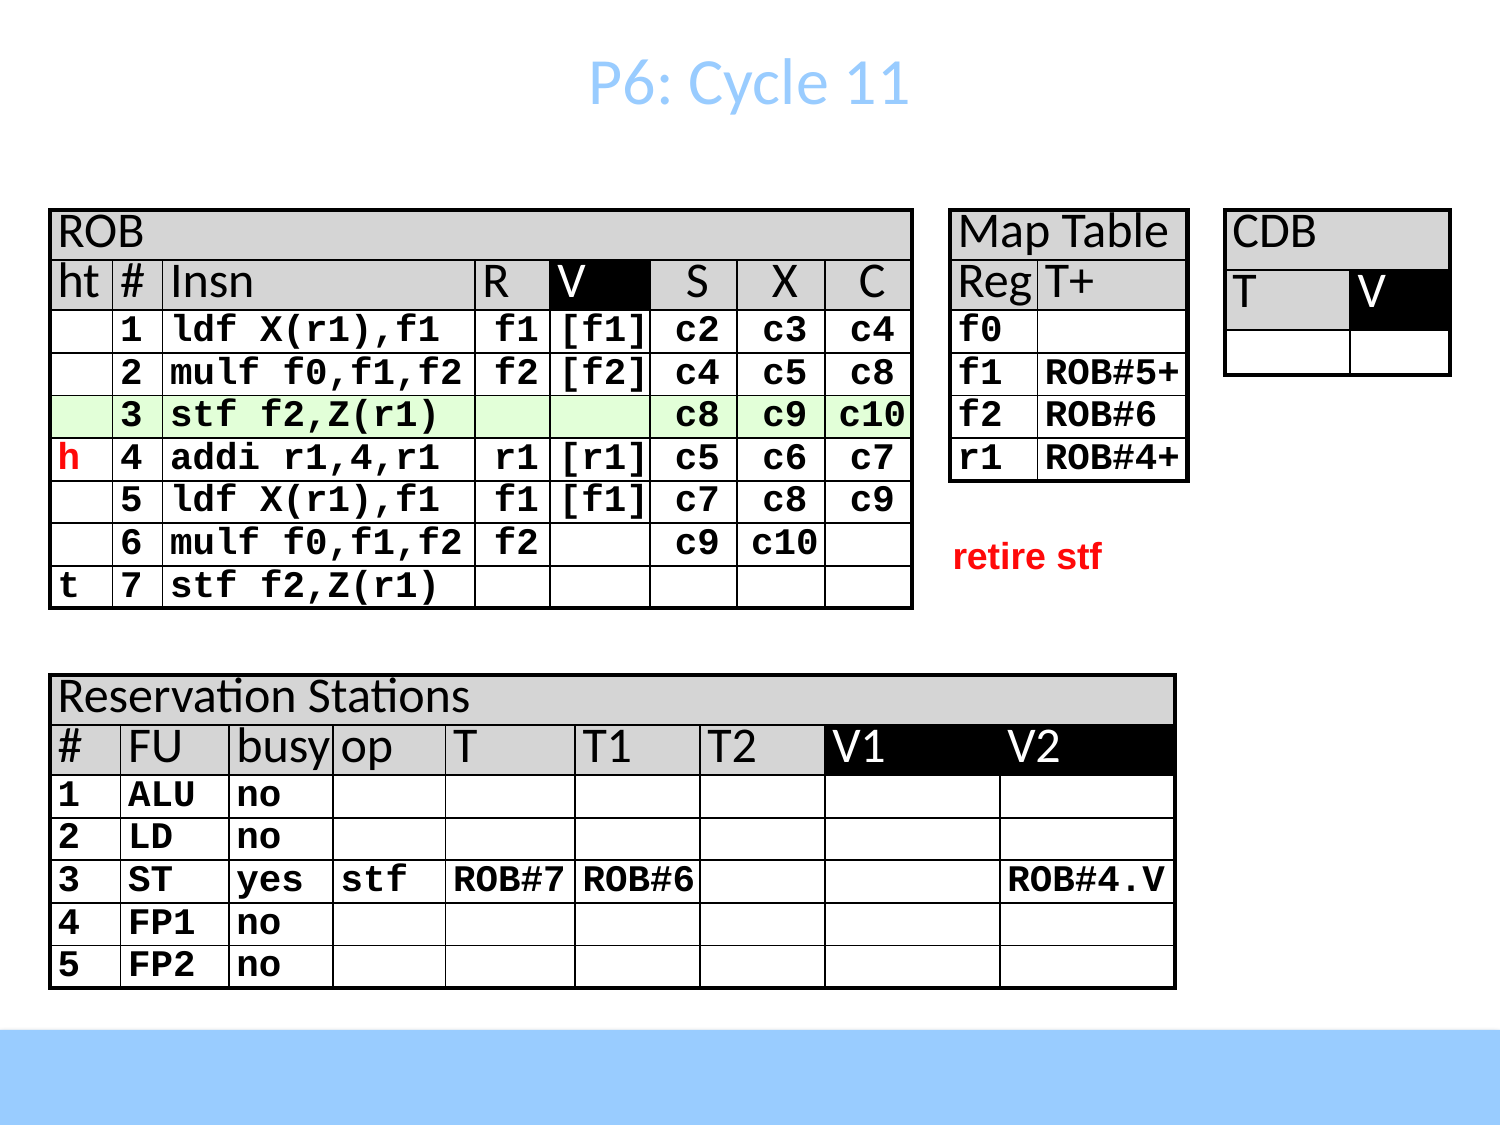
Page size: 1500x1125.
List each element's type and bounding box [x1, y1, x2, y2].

table_cell [1001, 861, 1173, 902]
table_cell [551, 439, 649, 480]
table_cell [738, 261, 824, 309]
table_cell [476, 311, 549, 352]
table_cell [446, 946, 574, 986]
table_cell [738, 396, 824, 437]
table_header [52, 677, 1173, 724]
table_cell [446, 726, 574, 774]
table_cell [1001, 819, 1173, 859]
table_cell [701, 819, 824, 859]
table_cell [163, 261, 474, 309]
table_cell [113, 354, 162, 395]
table_header [52, 212, 910, 259]
table_cell [121, 861, 228, 902]
table_cell [52, 482, 112, 522]
table_cell [230, 861, 332, 902]
table_cell [52, 439, 112, 480]
table_cell [446, 904, 574, 945]
table_cell [476, 482, 549, 522]
table_cell [52, 524, 112, 565]
table_cell [1227, 331, 1349, 373]
table_cell [826, 861, 999, 902]
text_box [507, 610, 988, 696]
table_cell [651, 396, 736, 437]
table_cell [826, 819, 999, 859]
table_cell [163, 354, 474, 395]
table_cell [230, 946, 332, 986]
table_cell [113, 439, 162, 480]
table_cell [446, 861, 574, 902]
table_cell [576, 946, 699, 986]
table_cell [651, 354, 736, 395]
table_cell [551, 311, 649, 352]
table_cell [1038, 439, 1185, 479]
table_cell [113, 261, 162, 309]
table_cell [1001, 776, 1173, 817]
table_cell [738, 354, 824, 395]
table_cell [651, 524, 736, 565]
table_cell [952, 311, 1037, 352]
table_cell [701, 946, 824, 986]
table_cell [163, 396, 474, 437]
table_cell [651, 482, 736, 522]
table_cell [826, 311, 910, 352]
table_cell [551, 261, 649, 309]
table_cell [826, 482, 910, 522]
table_cell [738, 482, 824, 522]
table_cell [952, 396, 1037, 437]
table_cell [651, 567, 736, 606]
table_cell [651, 439, 736, 480]
table_cell [113, 482, 162, 522]
table_cell [476, 354, 549, 395]
table_cell [576, 861, 699, 902]
table_cell [52, 904, 120, 945]
table_cell [952, 261, 1037, 309]
table_cell [826, 261, 910, 309]
table_cell [701, 776, 824, 817]
title [0, 30, 1500, 126]
table_cell [952, 354, 1037, 395]
table_cell [1038, 396, 1185, 437]
table_cell [738, 524, 824, 565]
table_cell [826, 904, 999, 945]
table_cell [446, 776, 574, 817]
table_cell [551, 396, 649, 437]
table_cell [476, 439, 549, 480]
table_cell [52, 776, 120, 817]
table_cell [551, 354, 649, 395]
table_cell [52, 726, 120, 774]
table_cell [738, 439, 824, 480]
table_cell [1351, 331, 1448, 373]
table_cell [334, 819, 445, 859]
table_cell [230, 904, 332, 945]
table_cell [121, 819, 228, 859]
table_cell [334, 776, 445, 817]
table_cell [826, 524, 910, 565]
table_cell [826, 567, 910, 606]
table_cell [446, 819, 574, 859]
table_cell [738, 567, 824, 606]
table_cell [121, 946, 228, 986]
table_cell [163, 567, 474, 606]
table_cell [701, 861, 824, 902]
table_cell [121, 726, 228, 774]
table_cell [551, 524, 649, 565]
table_cell [334, 946, 445, 986]
table_cell [52, 946, 120, 986]
table_cell [230, 726, 332, 774]
table_cell [230, 819, 332, 859]
table_cell [551, 482, 649, 522]
table_cell [163, 311, 474, 352]
table_cell [113, 524, 162, 565]
table_cell [1038, 261, 1185, 309]
table_cell [334, 726, 445, 774]
table_cell [1038, 354, 1185, 395]
table_cell [1001, 946, 1173, 986]
table_cell [826, 354, 910, 395]
table_header [952, 212, 1185, 259]
table_cell [52, 861, 120, 902]
table_cell [952, 439, 1037, 479]
table_cell [738, 311, 824, 352]
table_cell [52, 311, 112, 352]
table_cell [113, 311, 162, 352]
table_cell [121, 904, 228, 945]
table_cell [52, 261, 112, 309]
table_cell [52, 819, 120, 859]
table_cell [163, 439, 474, 480]
table_cell [826, 776, 999, 817]
table_cell [651, 261, 736, 309]
table_cell [576, 776, 699, 817]
table_cell [1351, 271, 1448, 329]
table_cell [230, 776, 332, 817]
table_cell [826, 726, 999, 774]
table_cell [826, 946, 999, 986]
table_cell [52, 567, 112, 606]
table_cell [163, 482, 474, 522]
table_cell [1038, 311, 1185, 352]
table_cell [476, 524, 549, 565]
table_cell [701, 904, 824, 945]
table_cell [334, 904, 445, 945]
table_cell [52, 354, 112, 395]
table_cell [52, 396, 112, 437]
text_box [937, 525, 1118, 585]
table_cell [551, 567, 649, 606]
table_cell [701, 726, 824, 774]
table_cell [163, 524, 474, 565]
table_cell [476, 396, 549, 437]
table_cell [826, 396, 910, 437]
table_cell [651, 311, 736, 352]
table_cell [334, 861, 445, 902]
table_header [1227, 212, 1448, 269]
table_cell [576, 819, 699, 859]
table_cell [576, 904, 699, 945]
table_cell [1001, 904, 1173, 945]
table_cell [576, 726, 699, 774]
table_cell [1227, 271, 1349, 329]
table_cell [1001, 726, 1173, 774]
table_cell [476, 261, 549, 309]
table_cell [826, 439, 910, 480]
table_cell [476, 567, 549, 606]
table_cell [121, 776, 228, 817]
table_cell [113, 567, 162, 606]
table_cell [113, 396, 162, 437]
